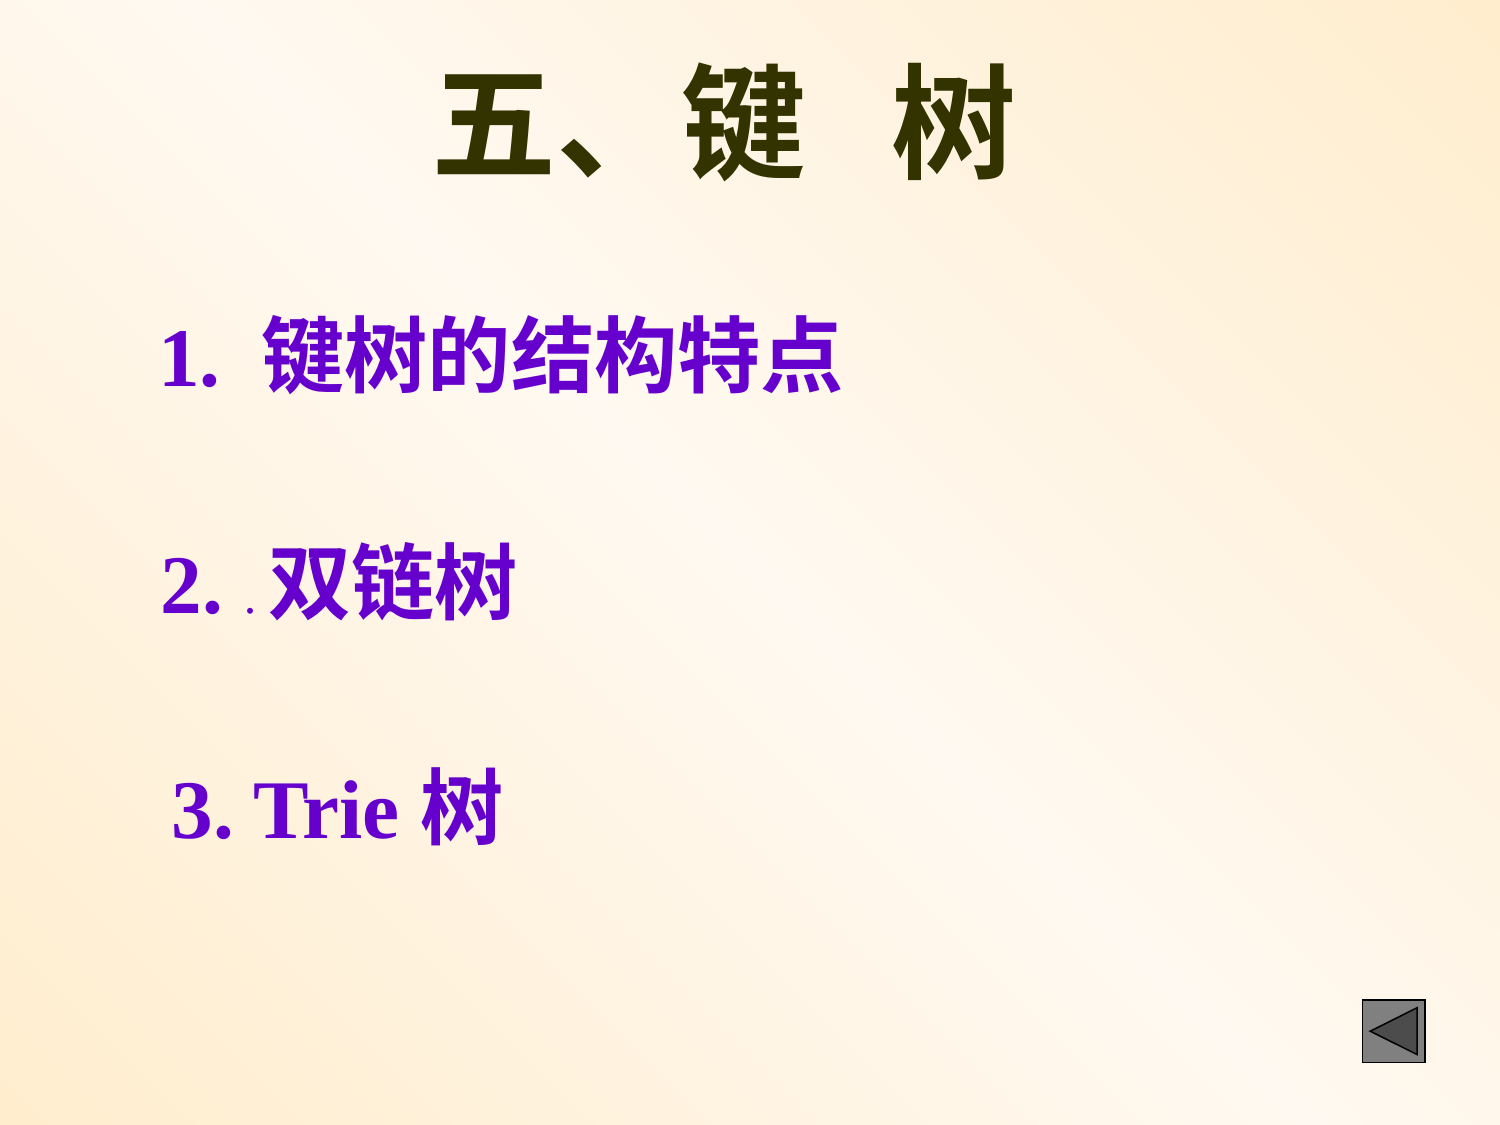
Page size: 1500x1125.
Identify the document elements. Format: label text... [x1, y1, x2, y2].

text_box 3. Trie树 [157, 747, 519, 863]
text_box 1. 键树的结构特点 [0, 295, 859, 411]
text_box 2. .双链树 [0, 522, 533, 638]
text_box 五、键 树 [416, 37, 1032, 203]
text_box [1362, 999, 1425, 1063]
